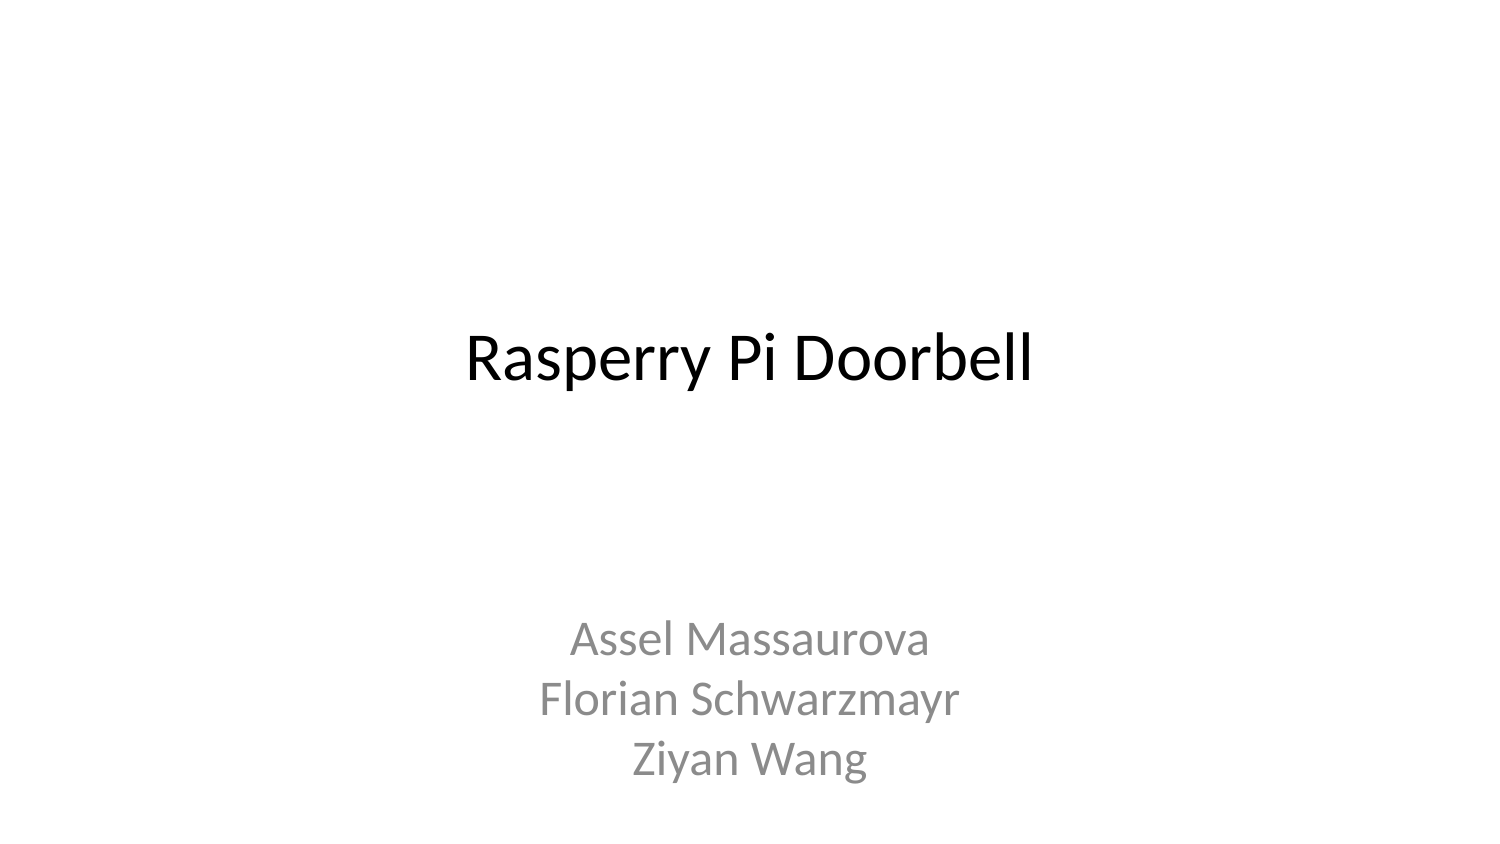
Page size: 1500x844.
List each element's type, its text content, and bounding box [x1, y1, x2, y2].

title Rasperry Pi Doorbell [112, 262, 1388, 443]
subtitle Assel Massaurova Florian Schwarzmayr Ziyan Wang [225, 478, 1275, 694]
